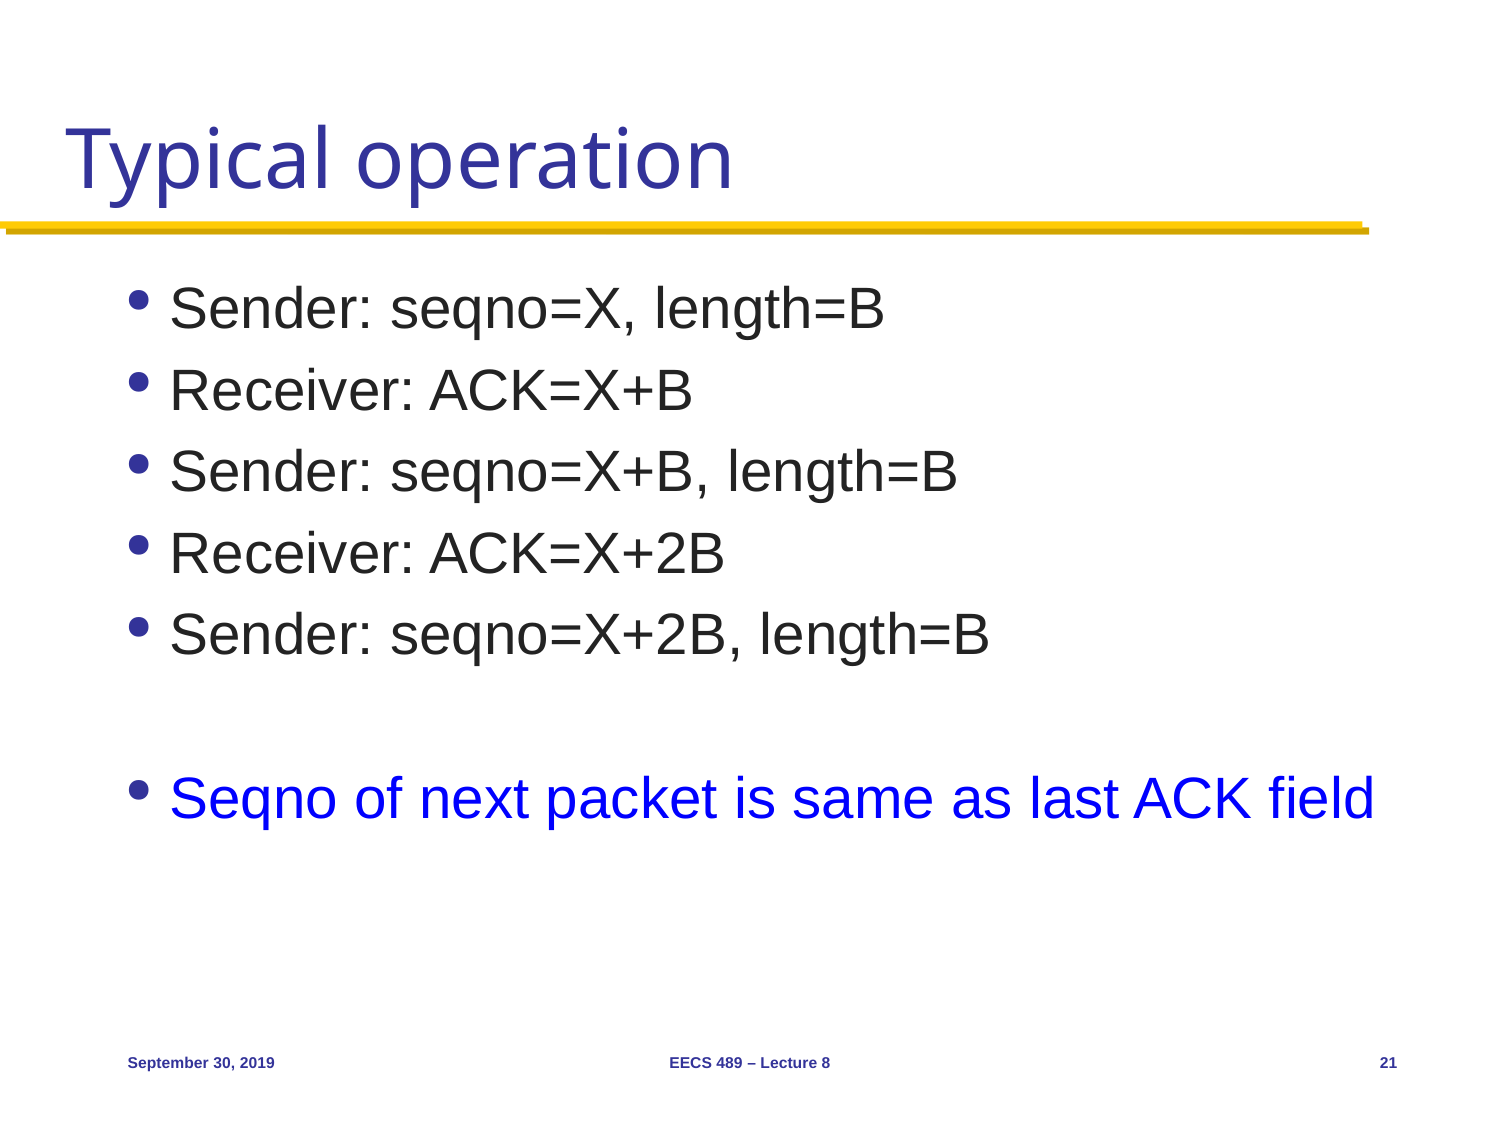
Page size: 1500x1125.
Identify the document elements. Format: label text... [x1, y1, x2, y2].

footer EECS 489 – Lecture 8 [512, 1024, 988, 1101]
list Sender: seqno=X, length=B Receiver: ACK=X+B Sender: seqno=X+B, length=B Receiver: ACK=X+2B Sender: seqno=X+2B, length=B Seqno of next packet is same as last ACK field [112, 262, 1413, 988]
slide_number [112, 1024, 426, 1101]
title Typical operation [49, 24, 1451, 213]
slide_number 21 [1312, 1024, 1413, 1101]
